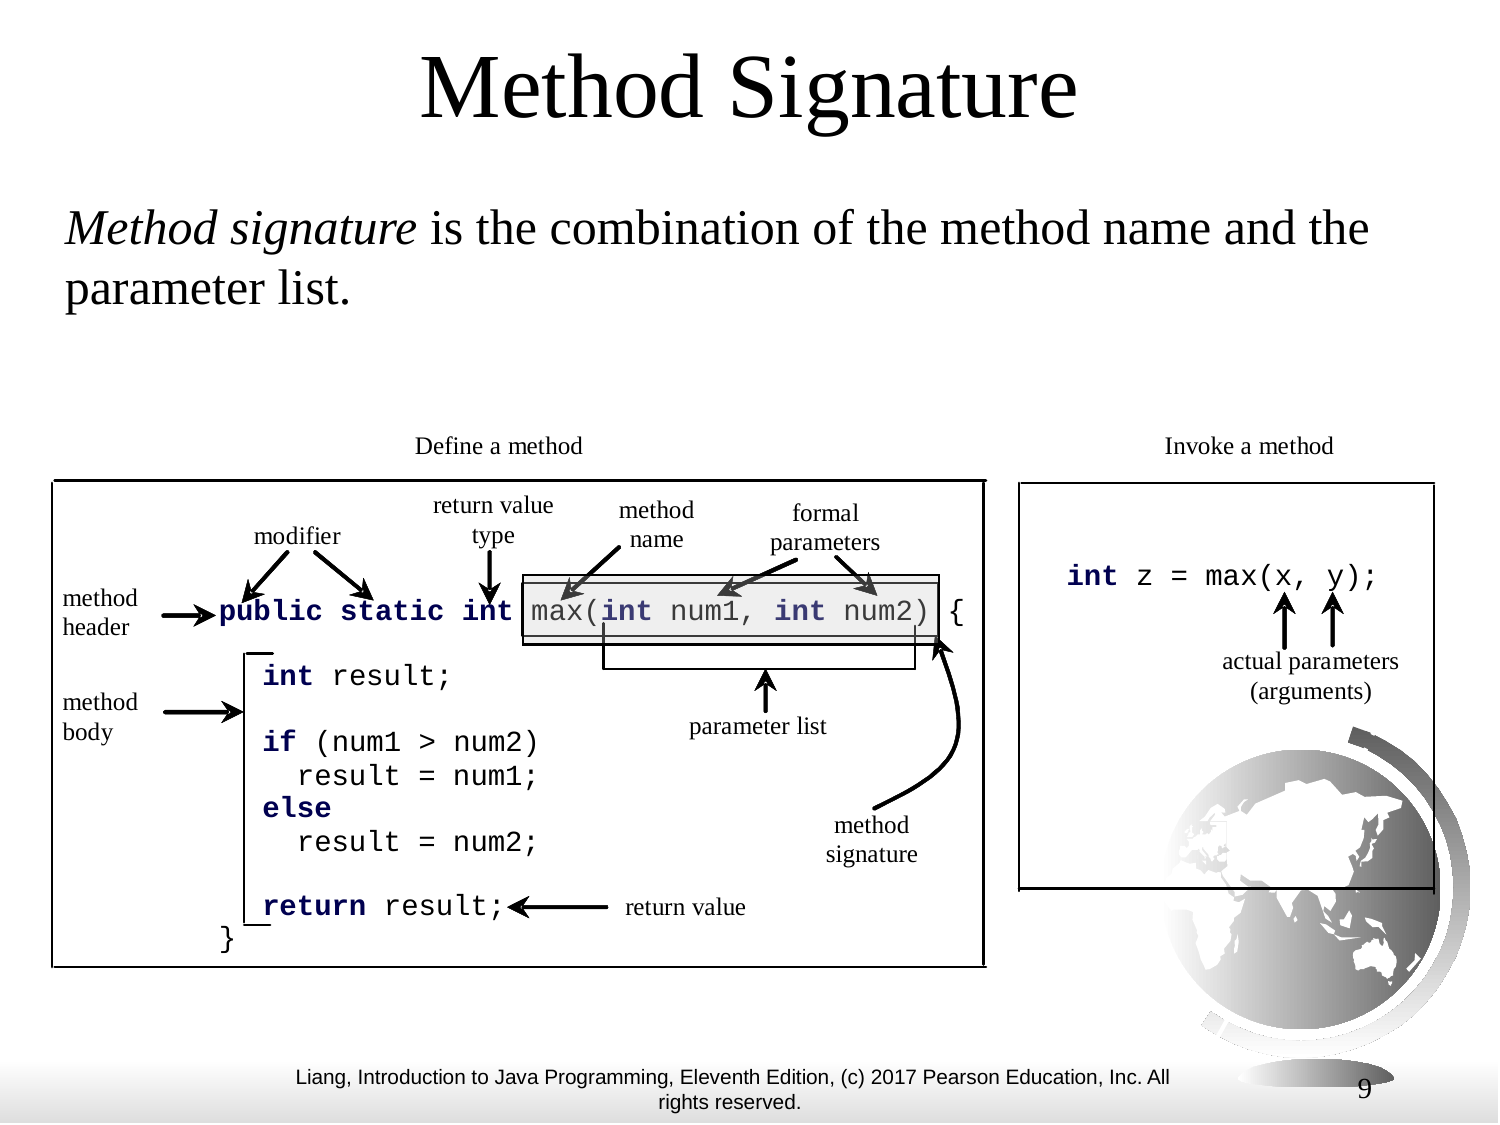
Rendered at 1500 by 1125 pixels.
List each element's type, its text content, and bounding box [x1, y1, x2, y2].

slide_number 9 [1074, 1049, 1388, 1125]
text_box Method signature is the combination of the method name and the parameter list. [50, 187, 1438, 323]
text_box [37, 417, 1456, 983]
title Method Signature [112, 37, 1388, 125]
